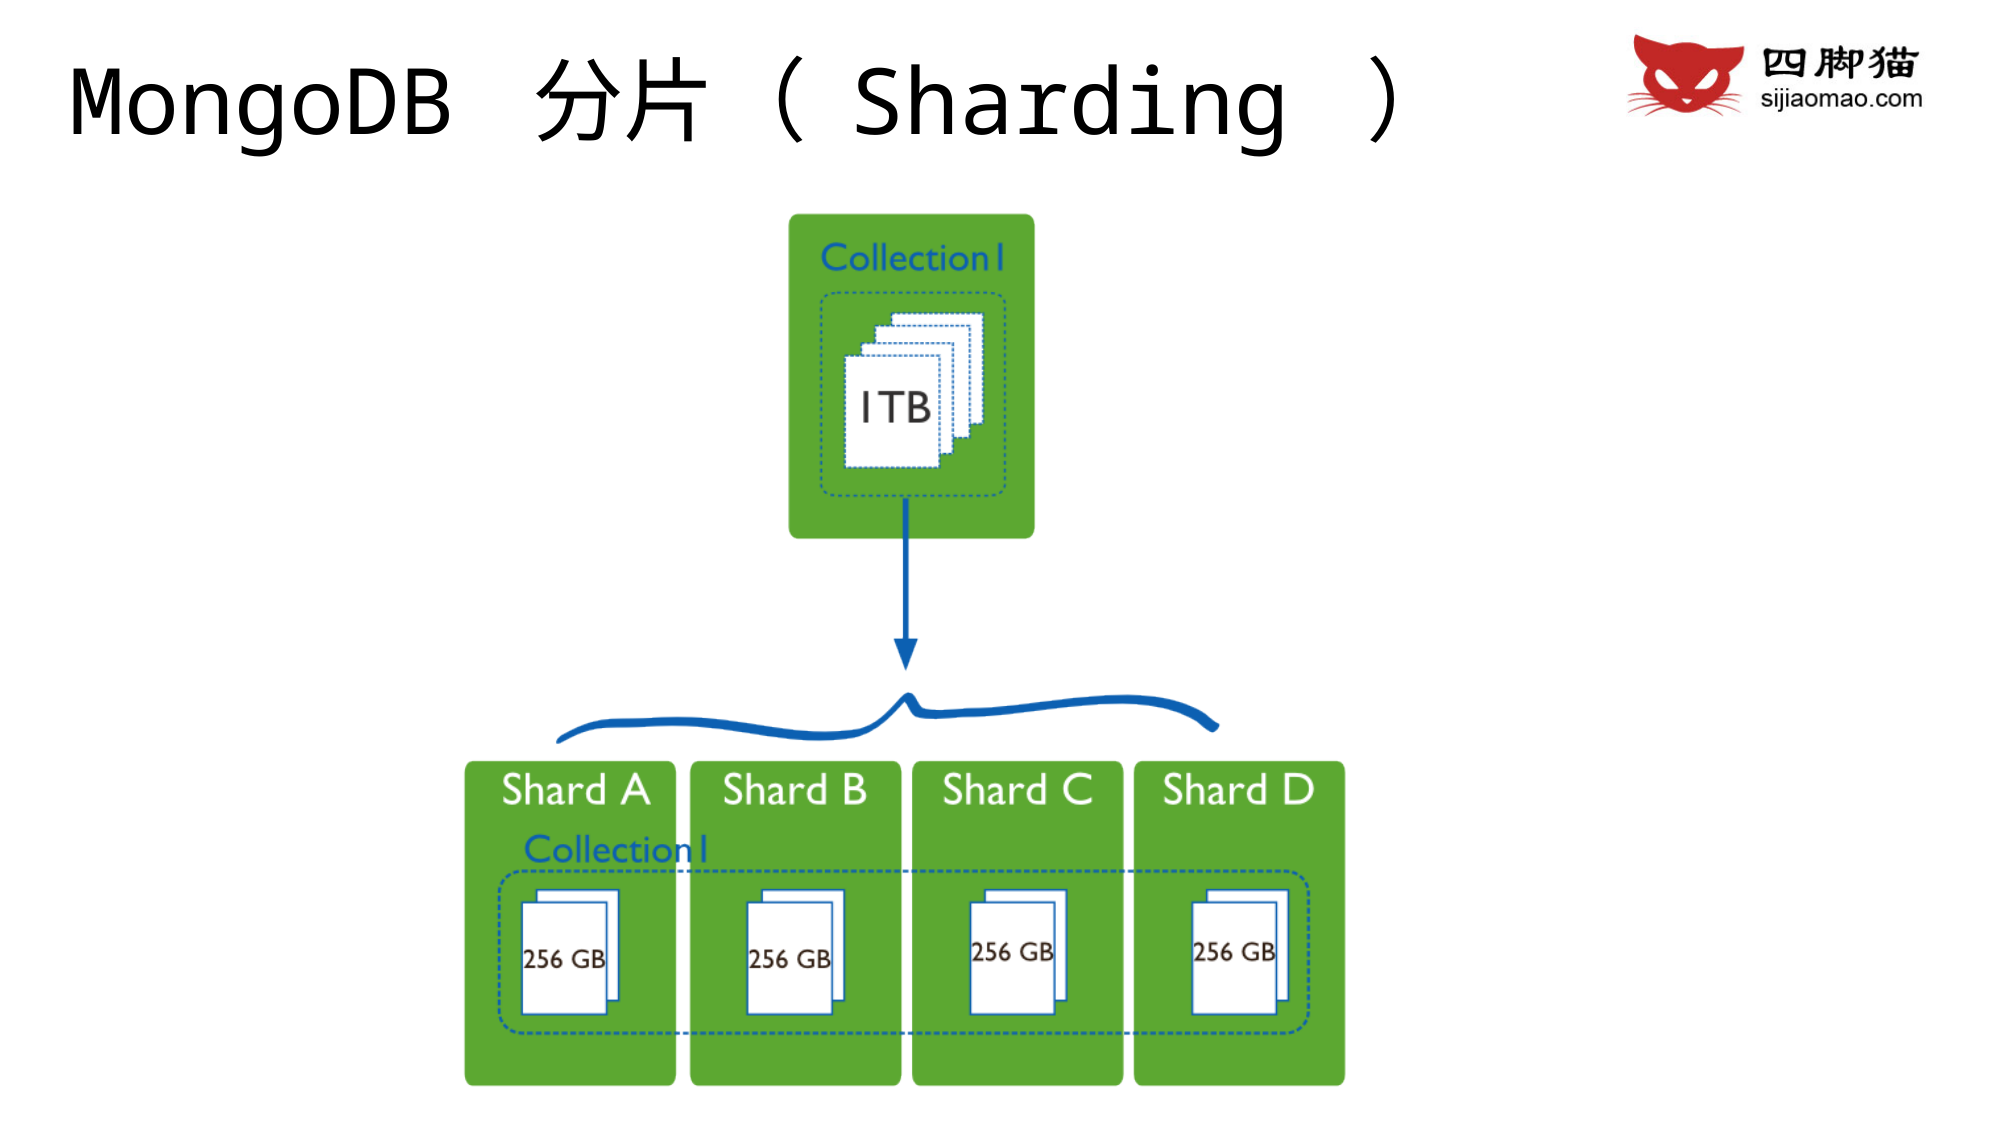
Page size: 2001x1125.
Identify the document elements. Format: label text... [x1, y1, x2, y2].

picture [444, 208, 1367, 1092]
picture [1626, 27, 1934, 125]
title MongoDB 分片（ Sharding ） [55, 30, 1839, 179]
